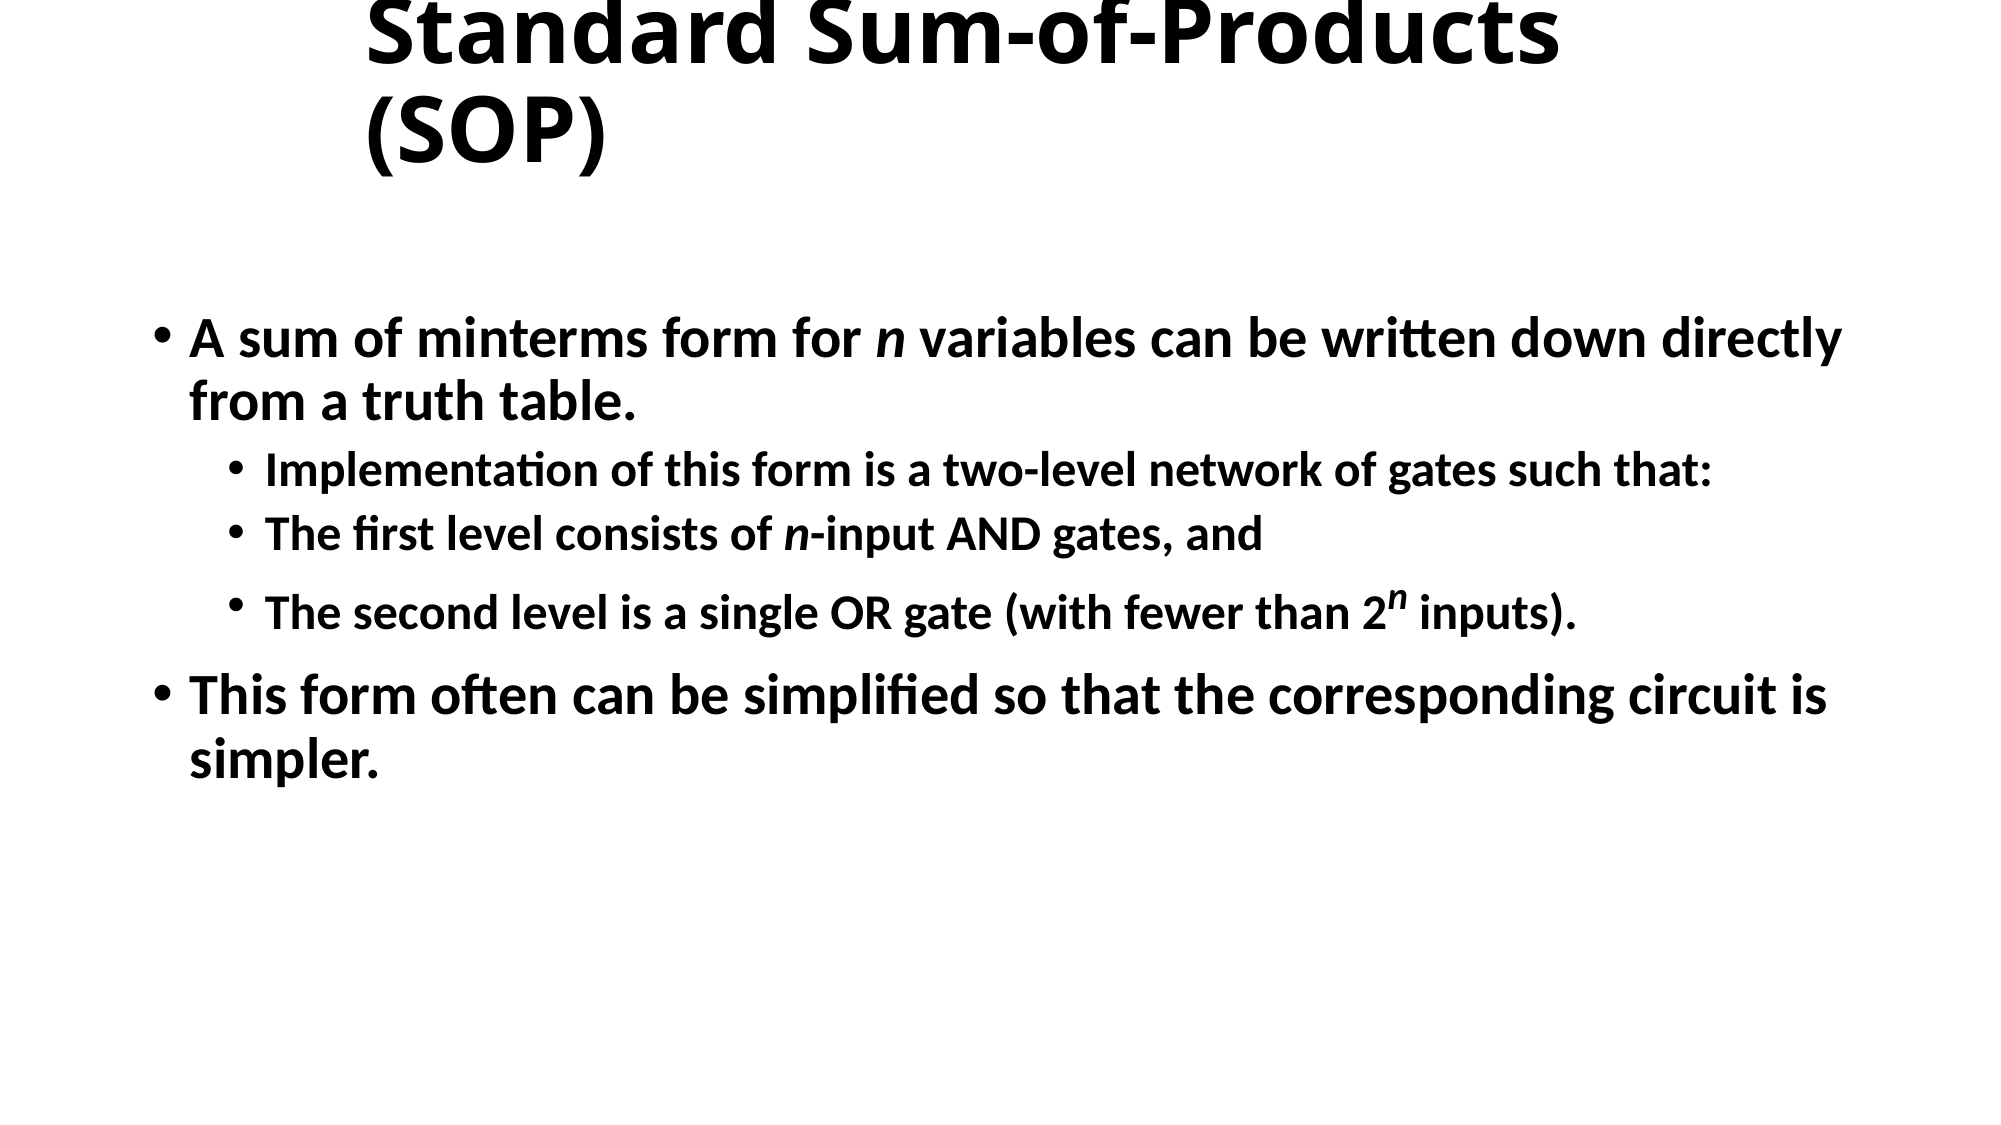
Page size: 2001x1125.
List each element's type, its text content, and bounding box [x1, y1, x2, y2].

title Standard Sum-of-Products (SOP) [350, 0, 1700, 168]
list A sum of minterms form for n variables can be written down directly from a truth table. Implementation of this form is a two-level network of gates such that: The first level consists of n-input AND gates, and The second level is a single OR gate (with fewer than 2n inputs). This form often can be simplified so that the corresponding circuit is simpler. [137, 299, 1863, 1014]
